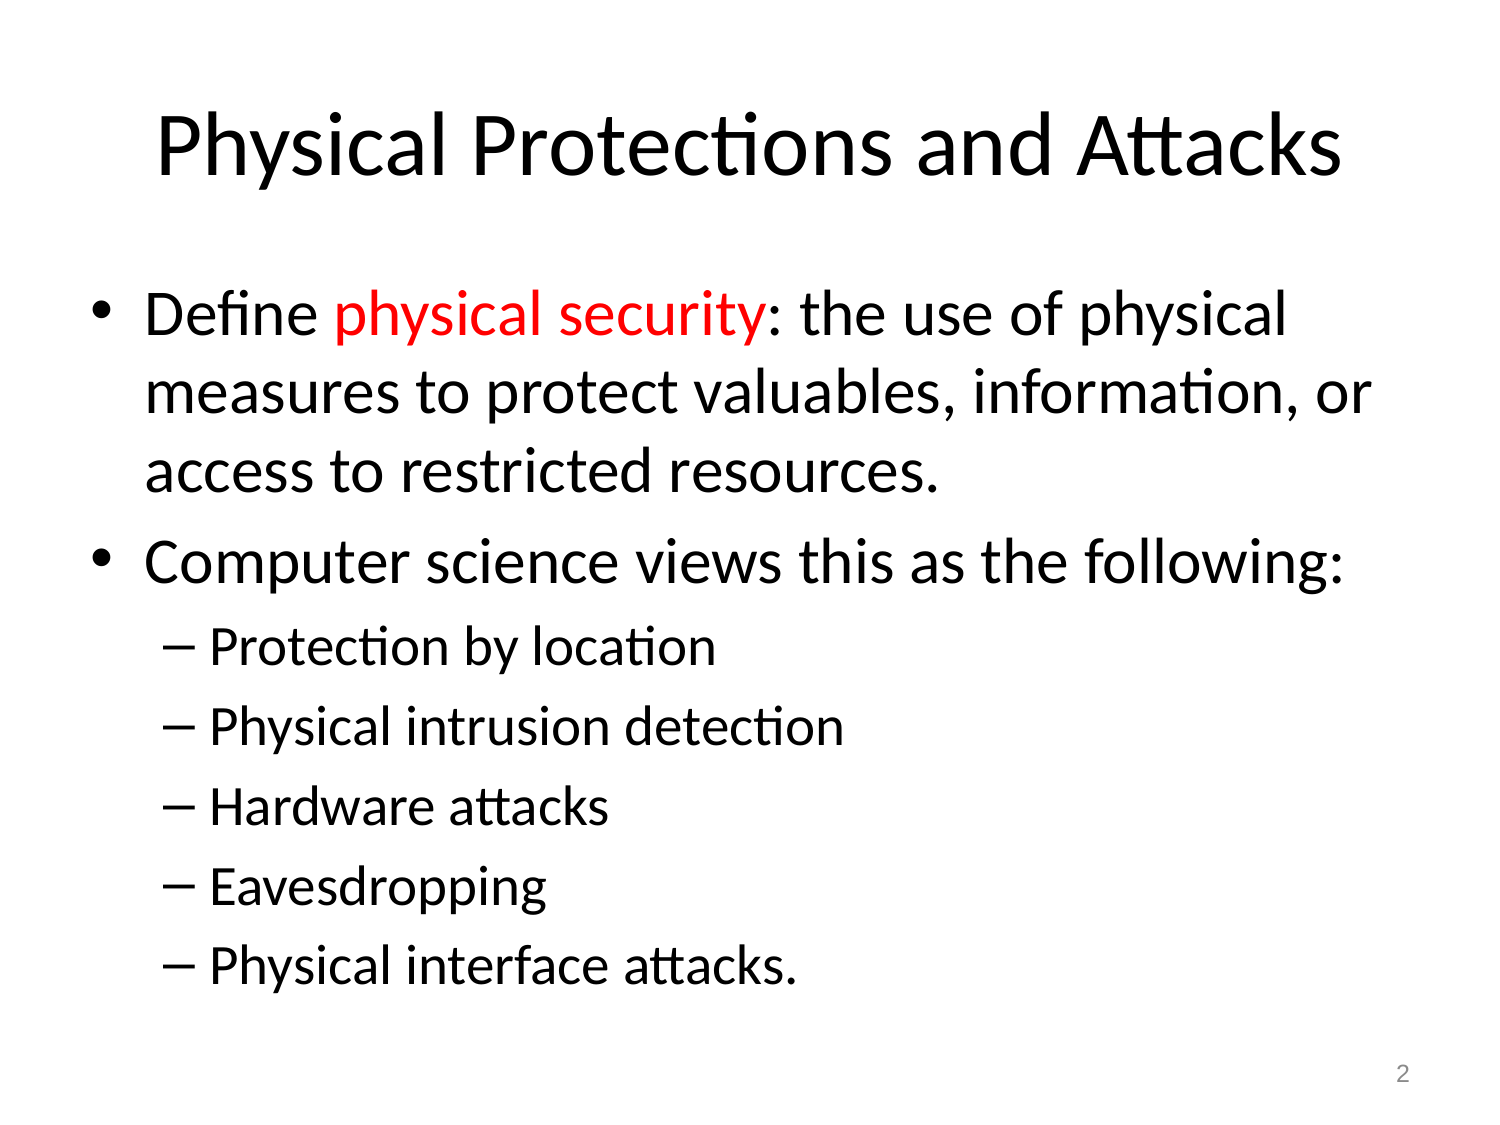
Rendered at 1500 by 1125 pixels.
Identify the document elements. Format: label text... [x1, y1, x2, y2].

title Physical Protections and Attacks [75, 45, 1425, 233]
list Define physical security: the use of physical measures to protect valuables, information, or access to restricted resources. Computer science views this as the following: Protection by location Physical intrusion detection Hardware attacks Eavesdropping Physical interface attacks. [75, 262, 1425, 1005]
slide_number 2 [1074, 1042, 1425, 1103]
